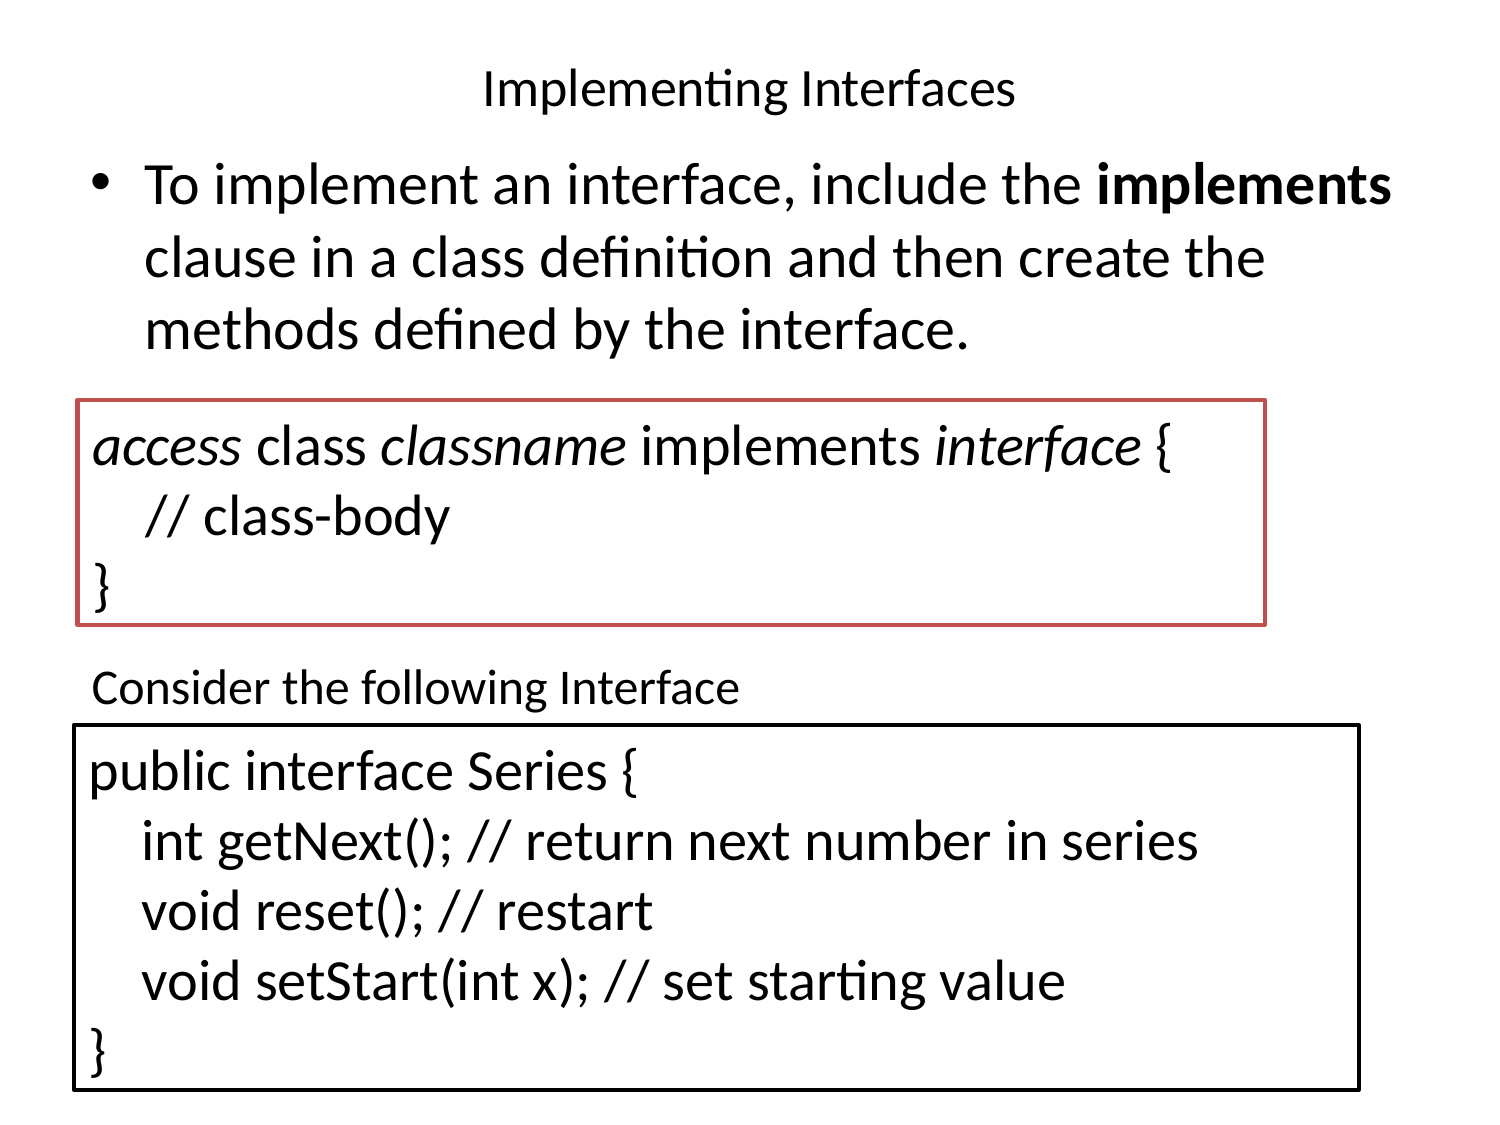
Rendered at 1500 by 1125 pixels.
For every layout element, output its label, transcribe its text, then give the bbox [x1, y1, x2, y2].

text_box Consider the following Interface [76, 646, 756, 722]
text_box access class classname implements interface { // class-body } [75, 398, 1267, 627]
list To implement an interface, include the implements clause in a class definition and then create the methods defined by the interface. [75, 137, 1425, 413]
title Implementing Interfaces [75, 45, 1425, 125]
text_box public interface Series { int getNext(); // return next number in series void reset(); // restart void setStart(int x); // set starting value } [72, 723, 1361, 1092]
